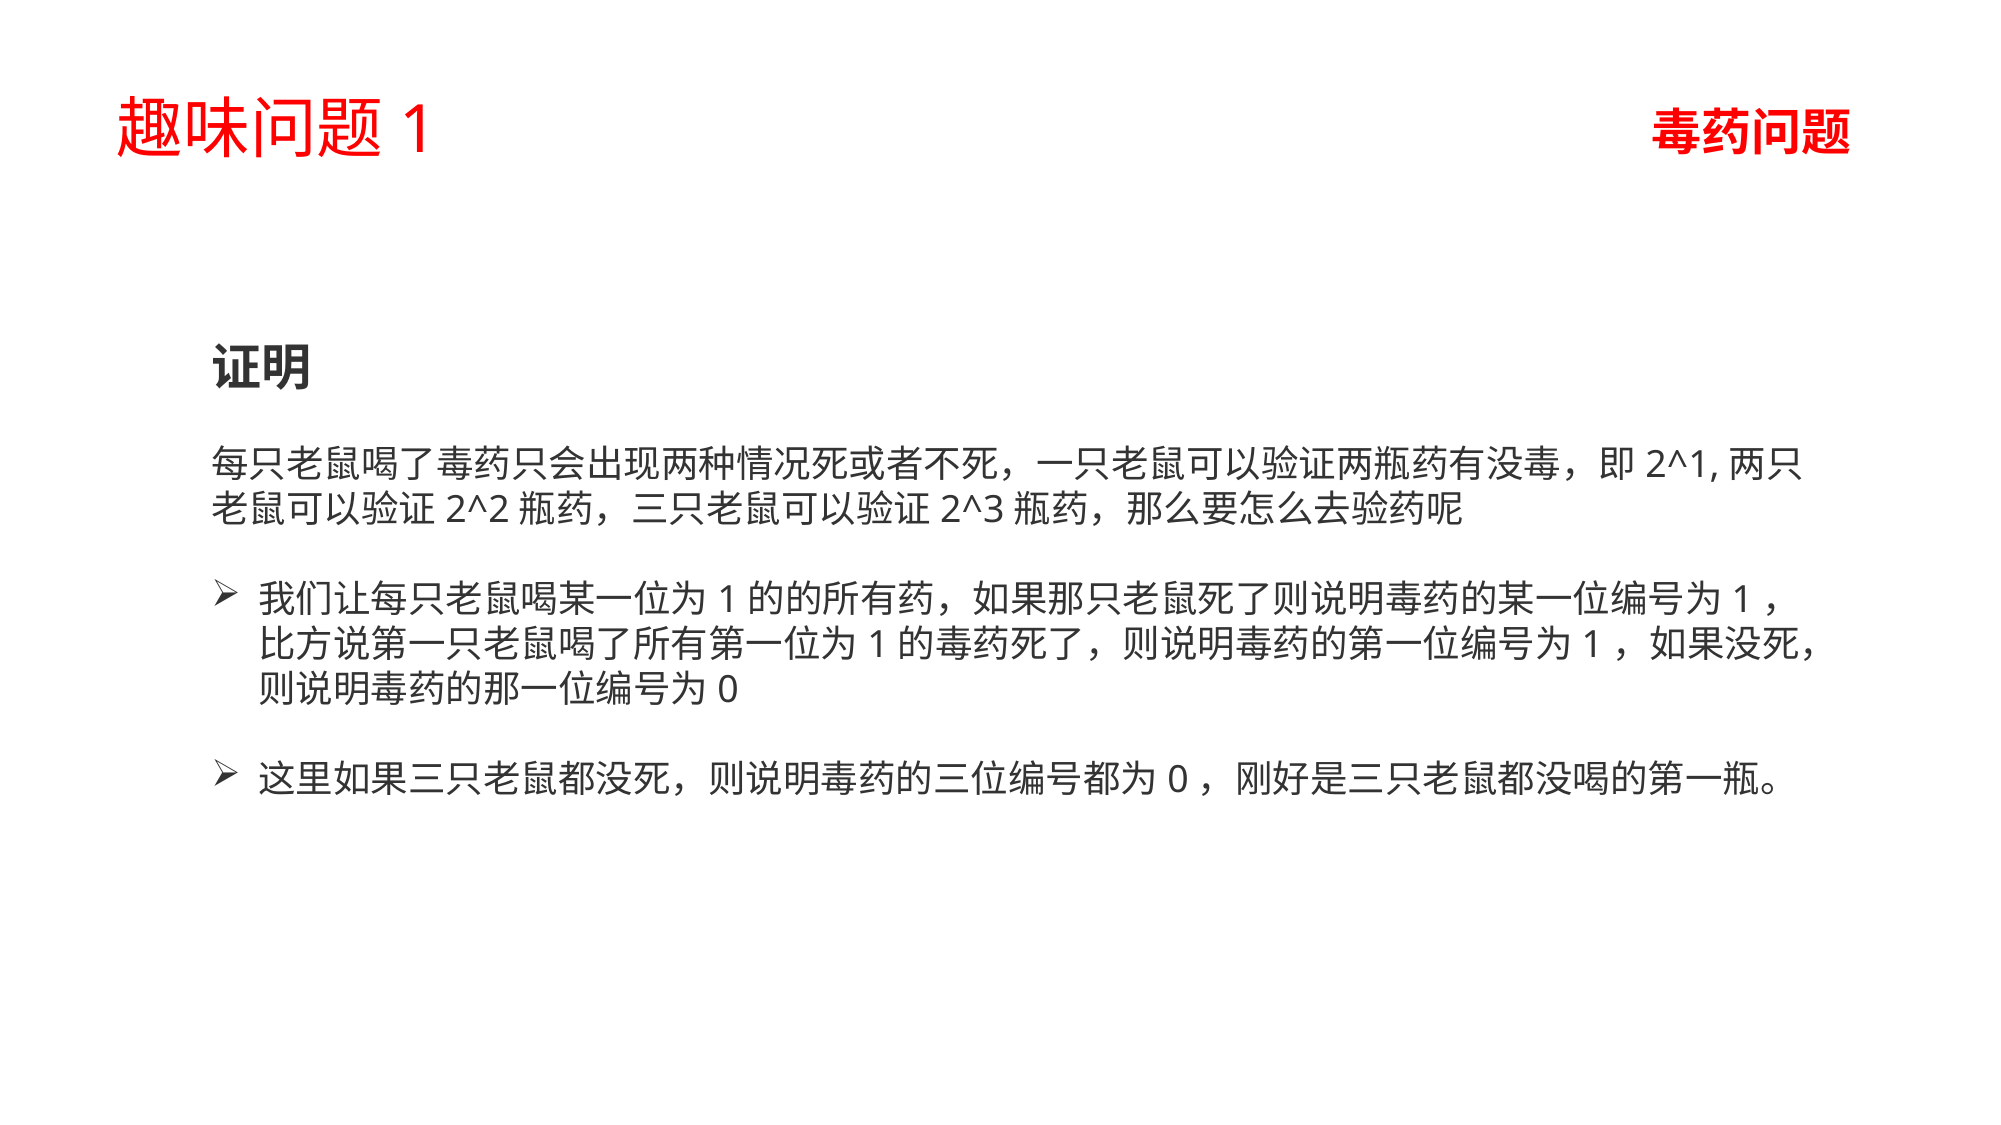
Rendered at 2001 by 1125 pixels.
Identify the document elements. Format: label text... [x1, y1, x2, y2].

title 趣味问题1 [101, 22, 1827, 240]
text_box 毒药问题 [1636, 92, 1867, 168]
text_box 证明 每只老鼠喝了毒药只会出现两种情况死或者不死，一只老鼠可以验证两瓶药有没毒，即2^1,两只老鼠可以验证2^2瓶药，三只老鼠可以验证2^3瓶药，那么要怎么去验药呢 我们让每只老鼠喝某一位为1的的所有药，如果那只老鼠死了则说明毒药的某一位编号为1，比方说第一只老鼠喝了所有第一位为1的毒药死了，则说明毒药的第一位编号为1，如果没死，则说明毒药的那一位编号为0 这里如果三只老鼠都没死，则说明毒药的三位编号都为0，刚好是三只老鼠都没喝的第一瓶。 [196, 328, 1827, 808]
